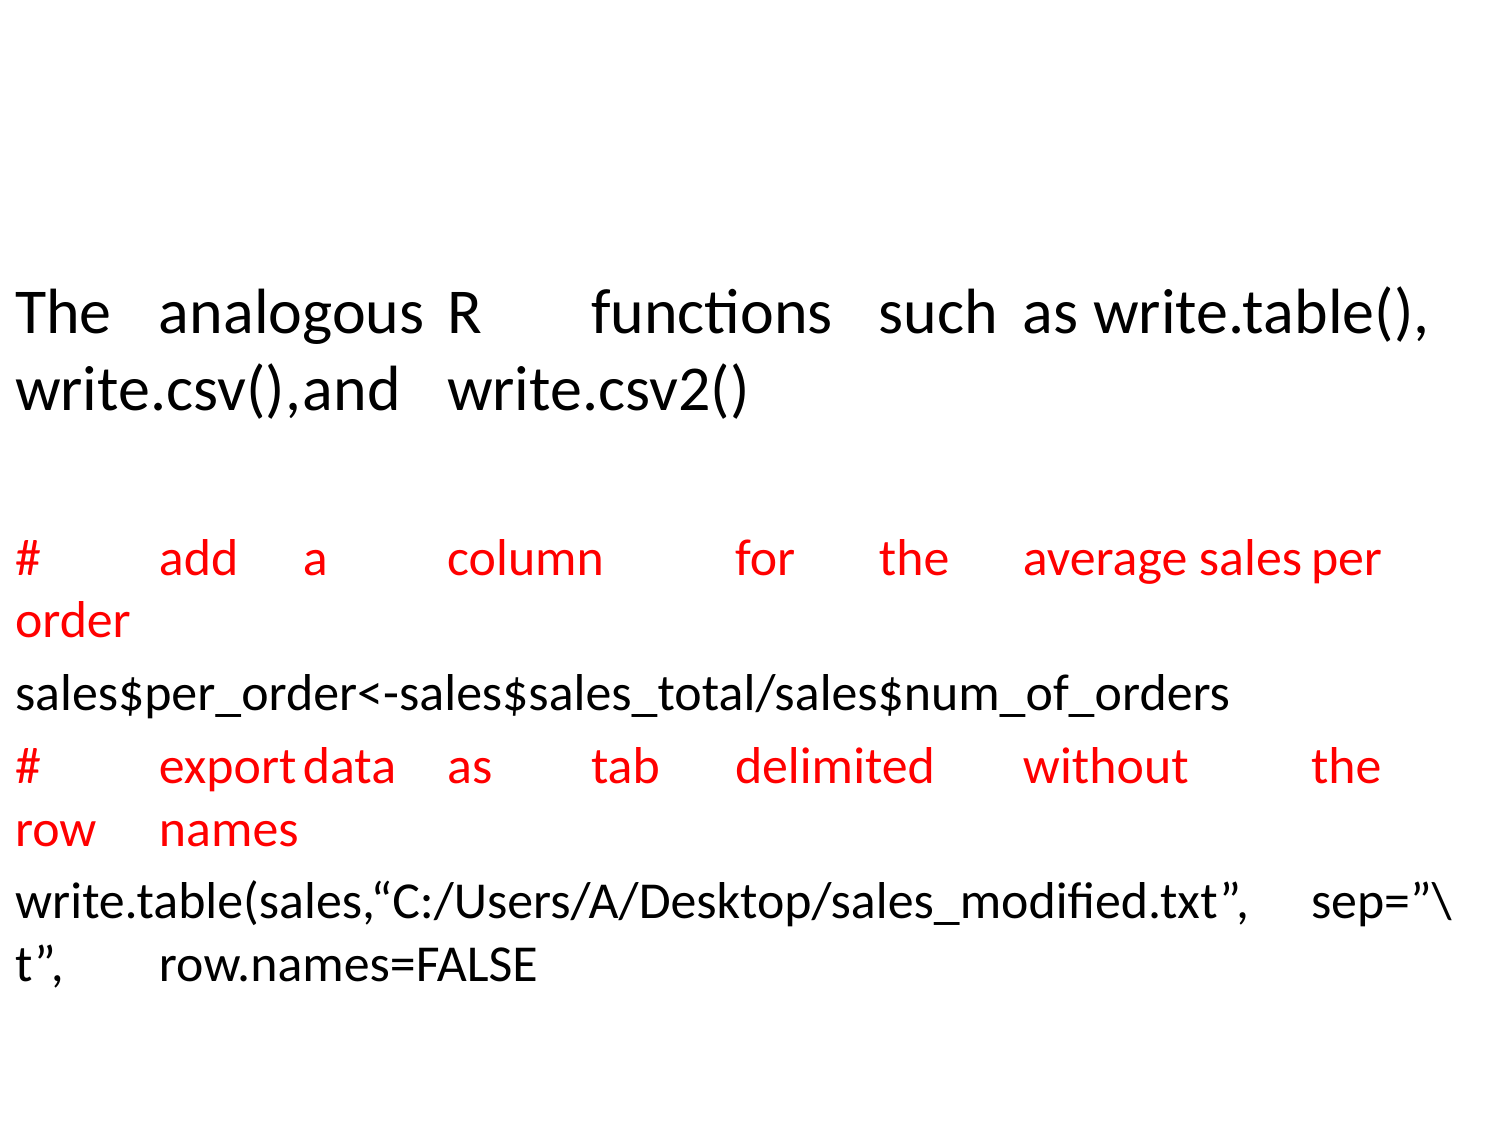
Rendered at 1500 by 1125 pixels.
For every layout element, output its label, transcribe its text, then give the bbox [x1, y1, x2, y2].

list The analogous R functions such as write.table(), write.csv(), and write.csv2() # add a column for the average sales per order sales$per_order<-sales$sales_total/sales$num_of_orders # export data as tab delimited without the row names write.table(sales,“C:/Users/A/Desktop/sales_modified.txt”, sep=”\t”, row.names=FALSE [0, 262, 1475, 1005]
